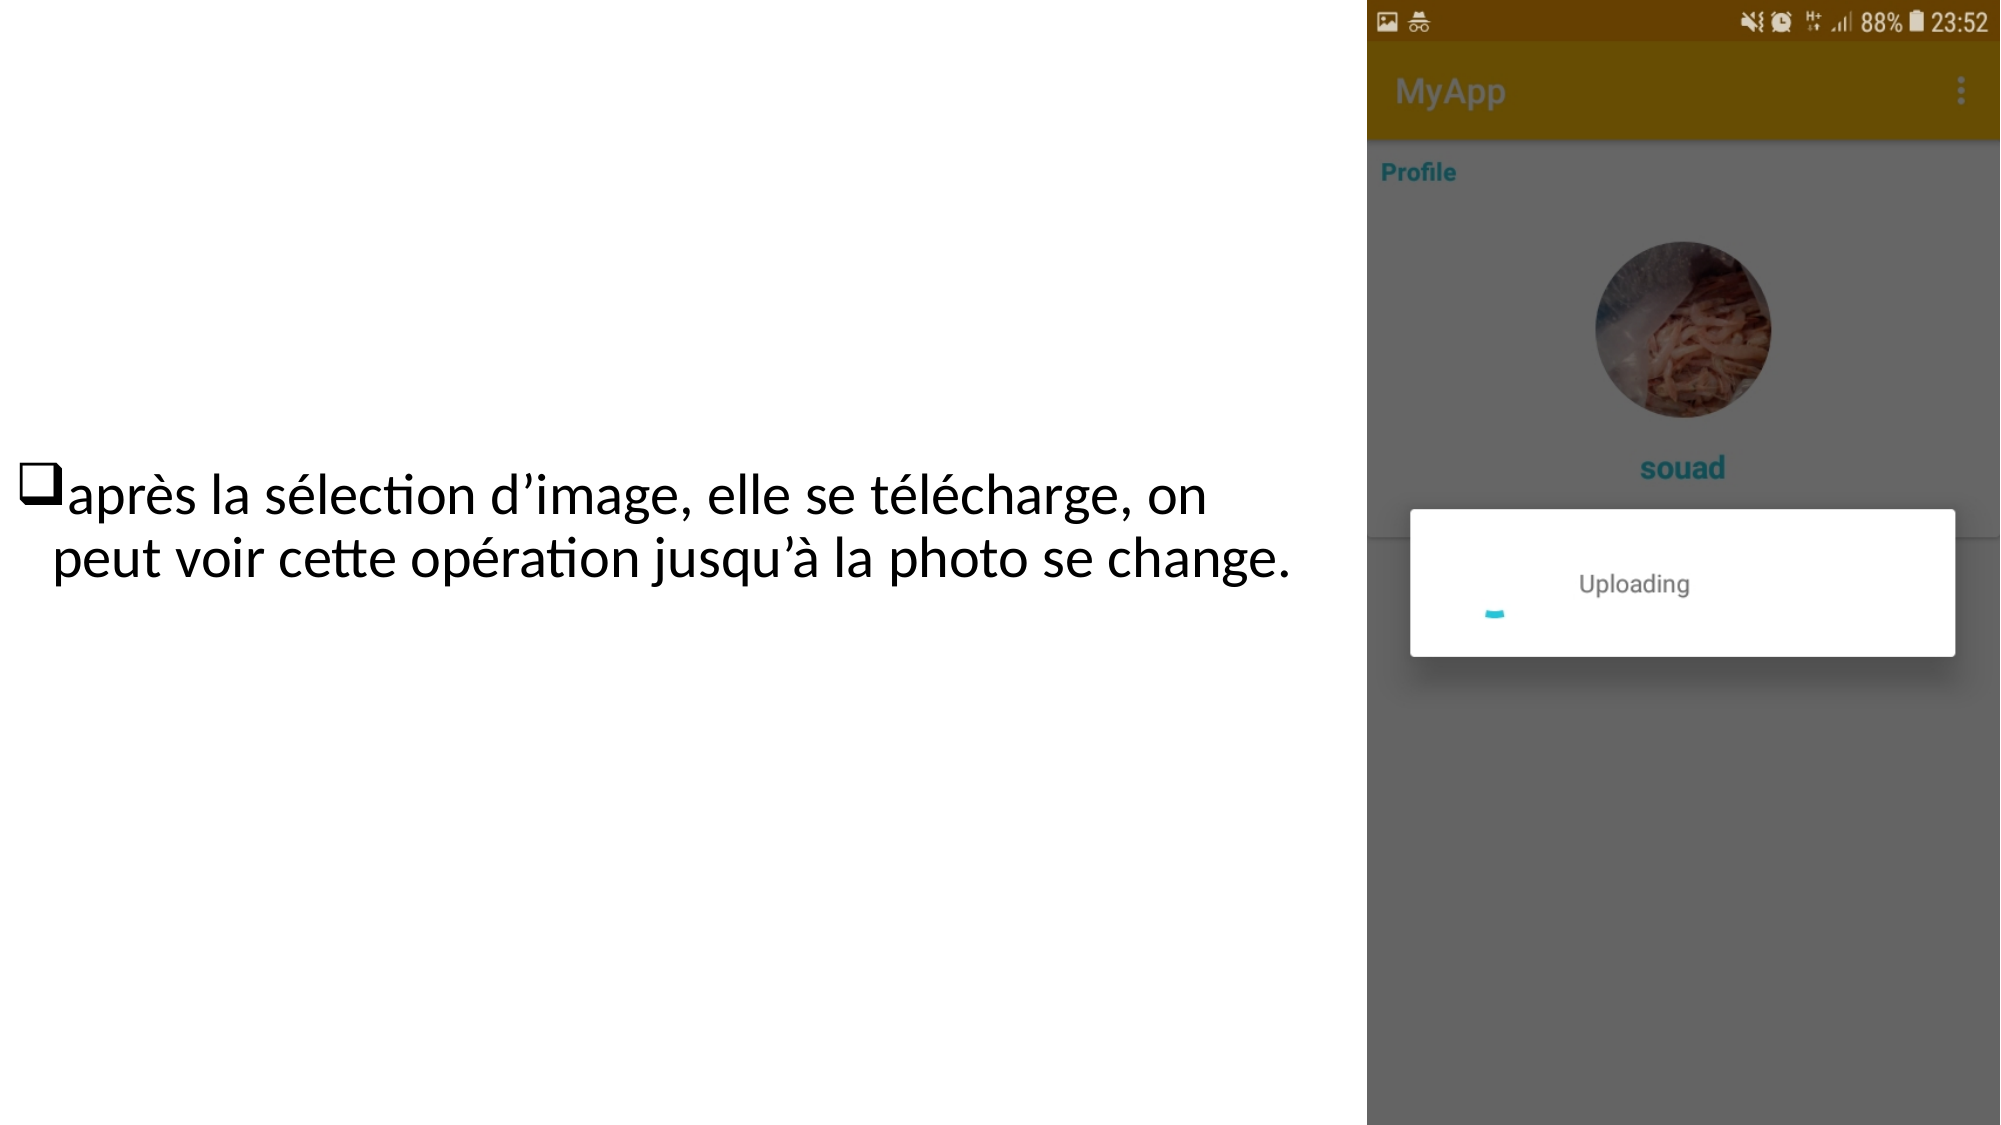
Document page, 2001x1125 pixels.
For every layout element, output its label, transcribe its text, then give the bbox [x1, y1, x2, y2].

list après la sélection d’image, elle se télécharge, on peut voir cette opération jusqu’à la photo se change. [0, 456, 1336, 669]
picture [1367, 0, 2000, 1125]
